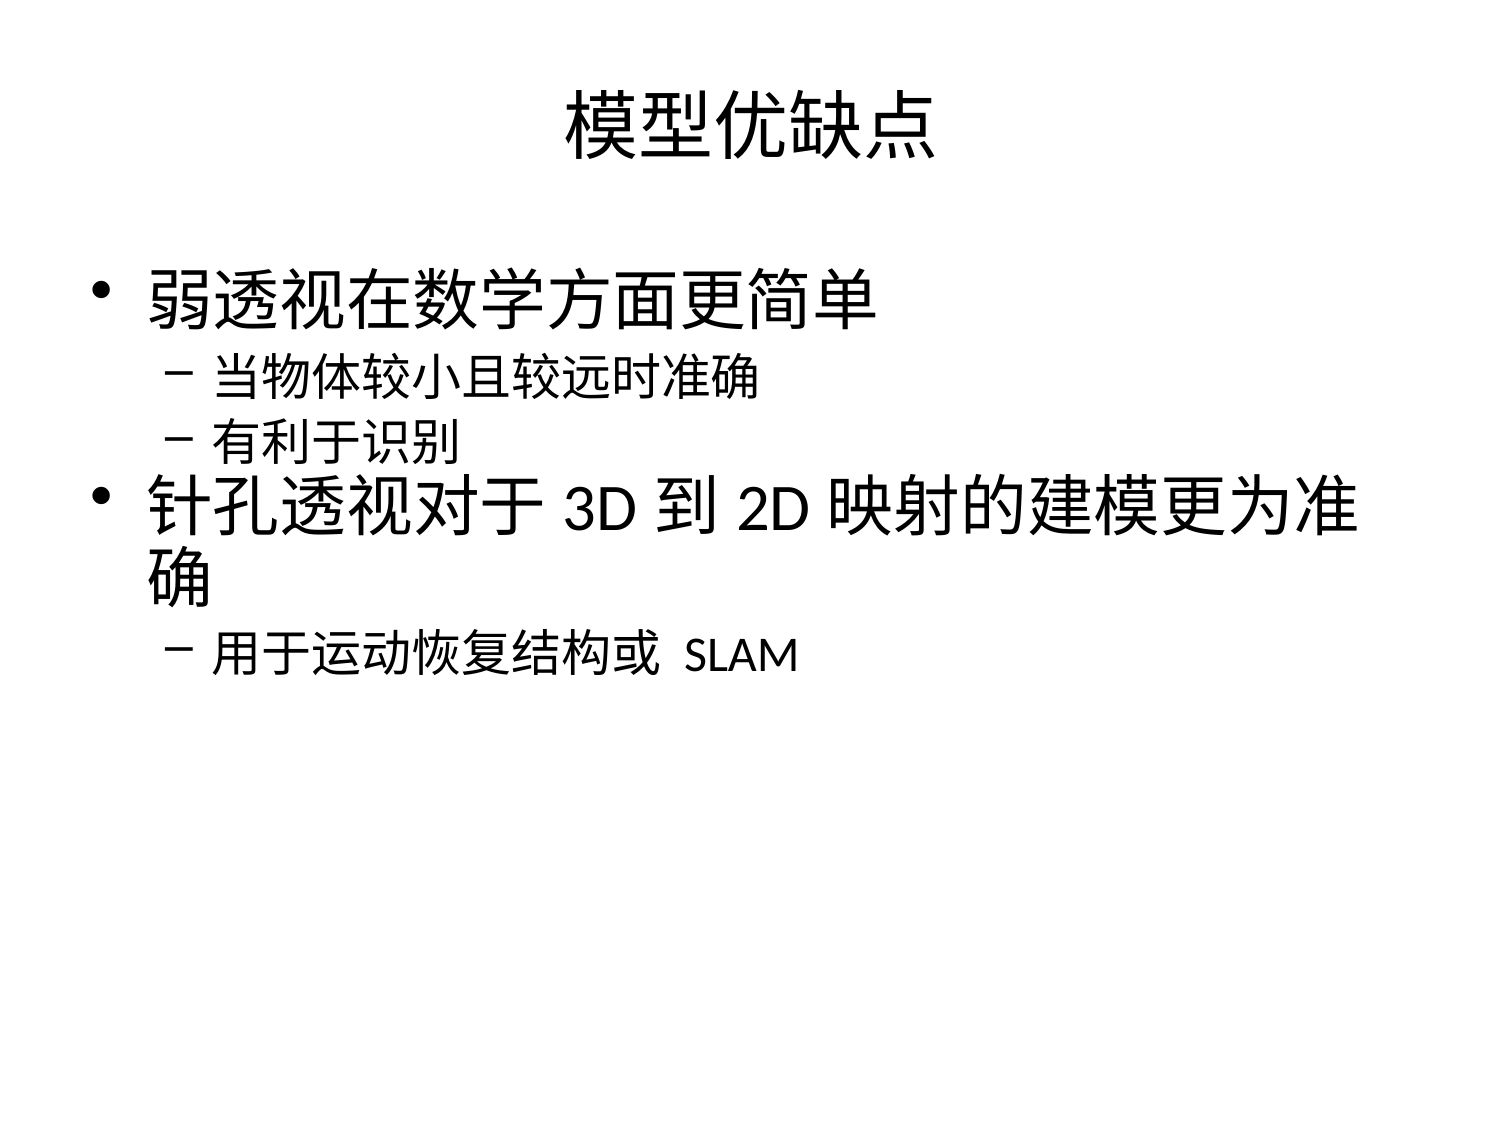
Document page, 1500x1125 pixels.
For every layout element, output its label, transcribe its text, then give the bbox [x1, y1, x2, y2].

title 模型优缺点 [166, 76, 1334, 245]
text_box 弱透视在数学方面更简单 当物体较小且较远时准确 有利于识别 针孔透视对于3D到2D映射的建模更为准确 用于运动恢复结构或 SLAM [87, 245, 1454, 682]
